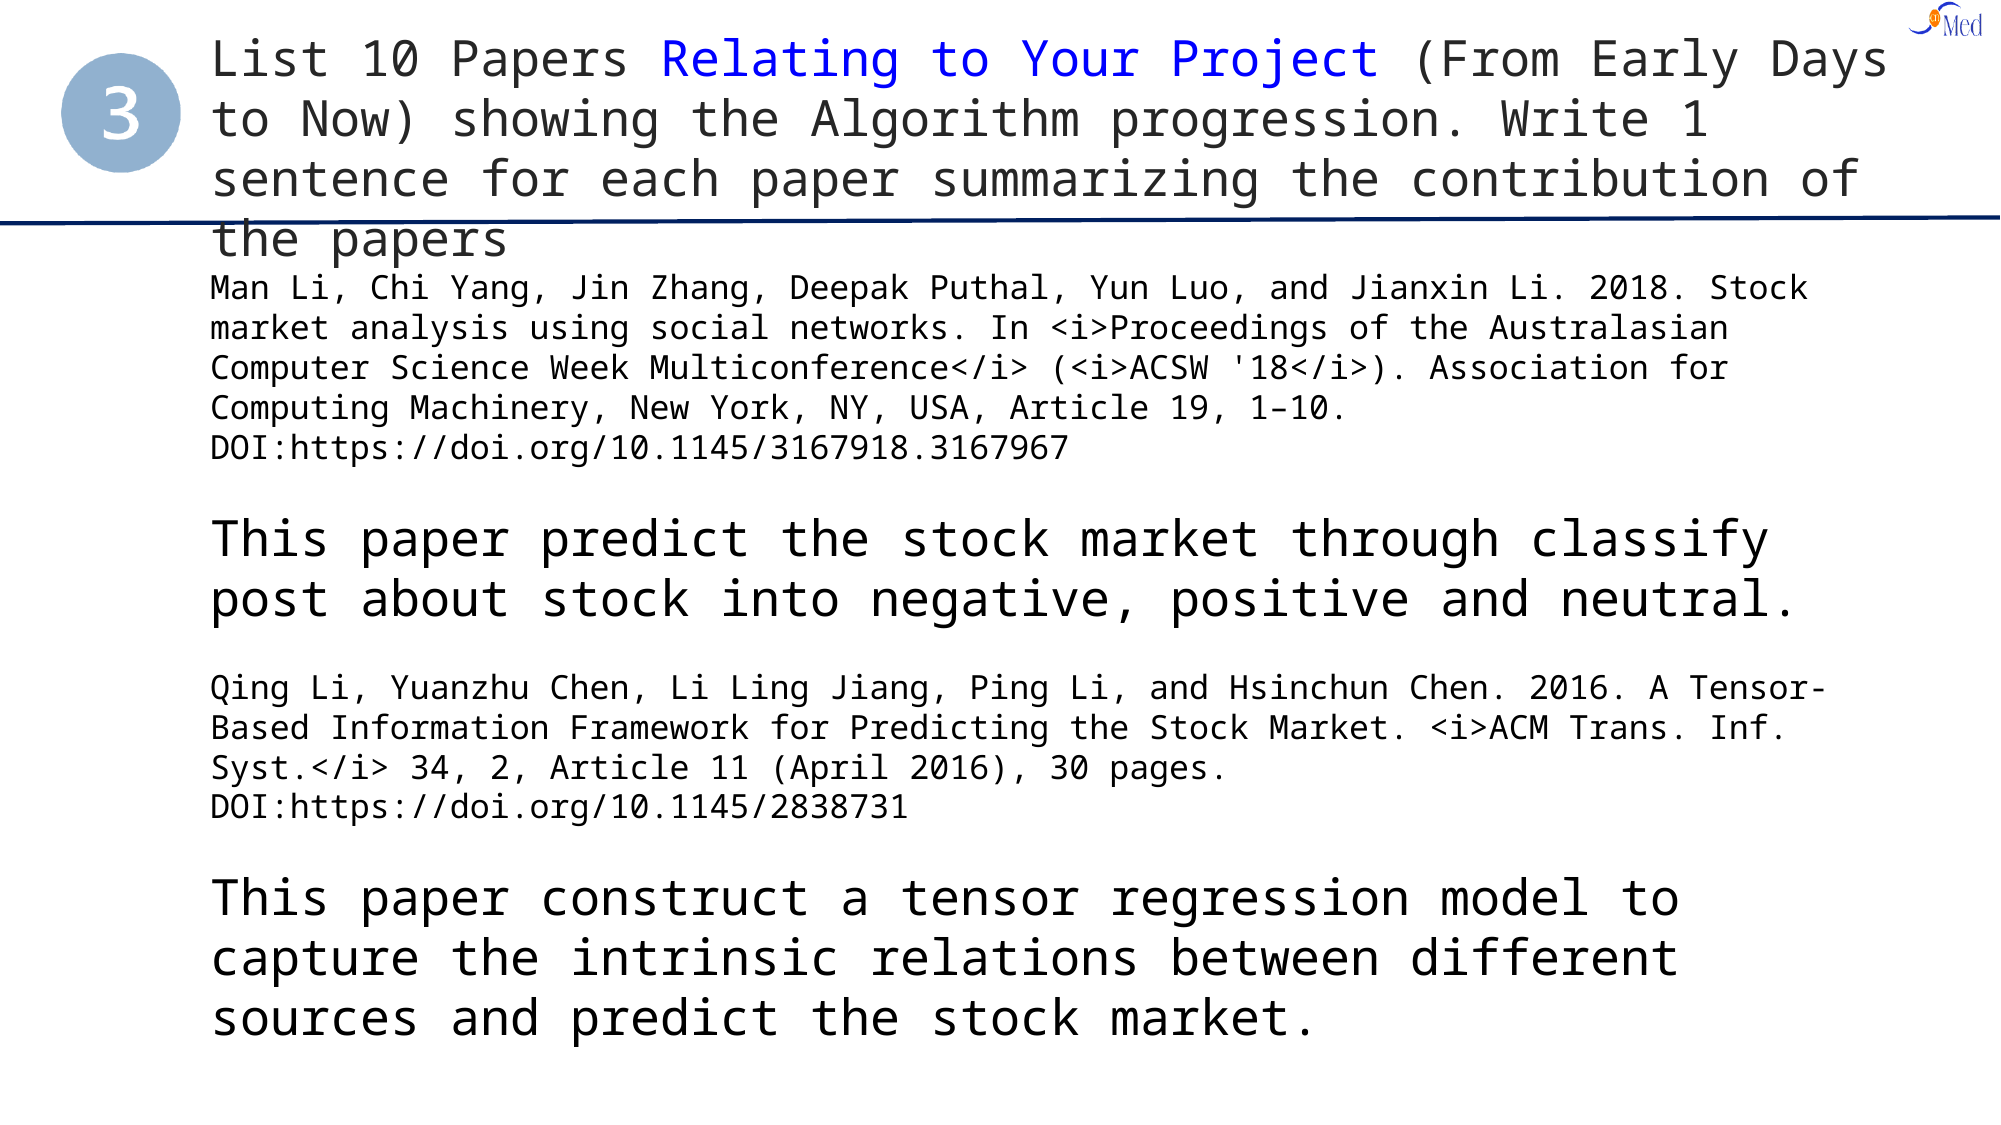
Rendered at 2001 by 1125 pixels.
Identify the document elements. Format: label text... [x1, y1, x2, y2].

text_box List 10 Papers Relating to Your Project (From Early Days to Now) showing the Algorithm progression. Write 1 sentence for each paper summarizing the contribution of the papers [195, 224, 1908, 259]
text_box Man Li, Chi Yang, Jin Zhang, Deepak Puthal, Yun Luo, and Jianxin Li. 2018. Stock market analysis using social networks. In <i>Proceedings of the Australasian Computer Science Week Multiconference</i> (<i>ACSW '18</i>). Association for Computing Machinery, New York, NY, USA, Article 19, 1–10. DOI:https://doi.org/10.1145/3167918.3167967 This paper predict the stock market through classify post about stock into negative, positive and neutral. Qing Li, Yuanzhu Chen, Li Ling Jiang, Ping Li, and Hsinchun Chen. 2016. A Tensor-Based Information Framework for Predicting the Stock Market. <i>ACM Trans. Inf. Syst.</i> 34, 2, Article 11 (April 2016), 30 pages. DOI:https://doi.org/10.1145/2838731 This paper construct a tensor regression model to capture the intrinsic relations between different sources and predict the stock market. [195, 259, 1908, 1113]
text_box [0, 217, 2000, 224]
picture [45, 37, 196, 188]
text_box List 10 Papers Relating to Your Project (From Early Days to Now) showing the Algorithm progression. Write 1 sentence for each paper summarizing the contribution of the papers [195, 18, 1908, 217]
picture [1907, 0, 1984, 38]
